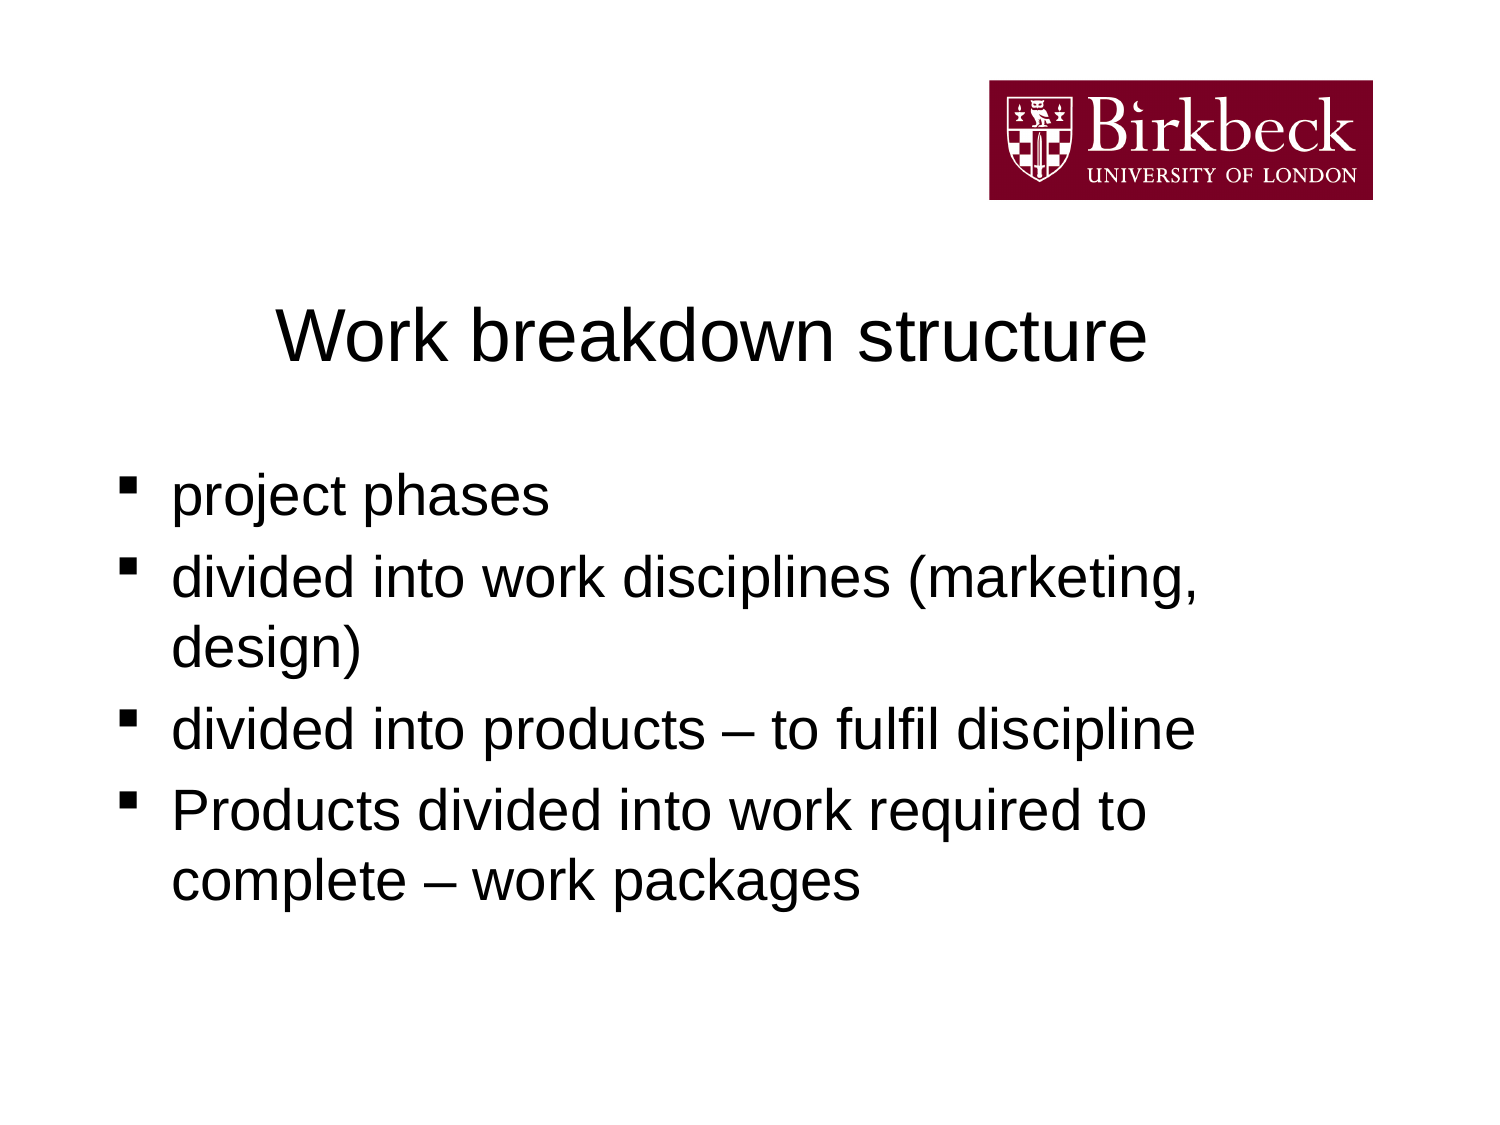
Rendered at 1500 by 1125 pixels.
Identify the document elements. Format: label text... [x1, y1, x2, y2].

picture [987, 78, 1375, 202]
list project phases divided into work disciplines (marketing, design) divided into products – to fulfil discipline Products divided into work required to complete – work packages [99, 449, 1376, 1125]
title Work breakdown structure [74, 237, 1351, 426]
